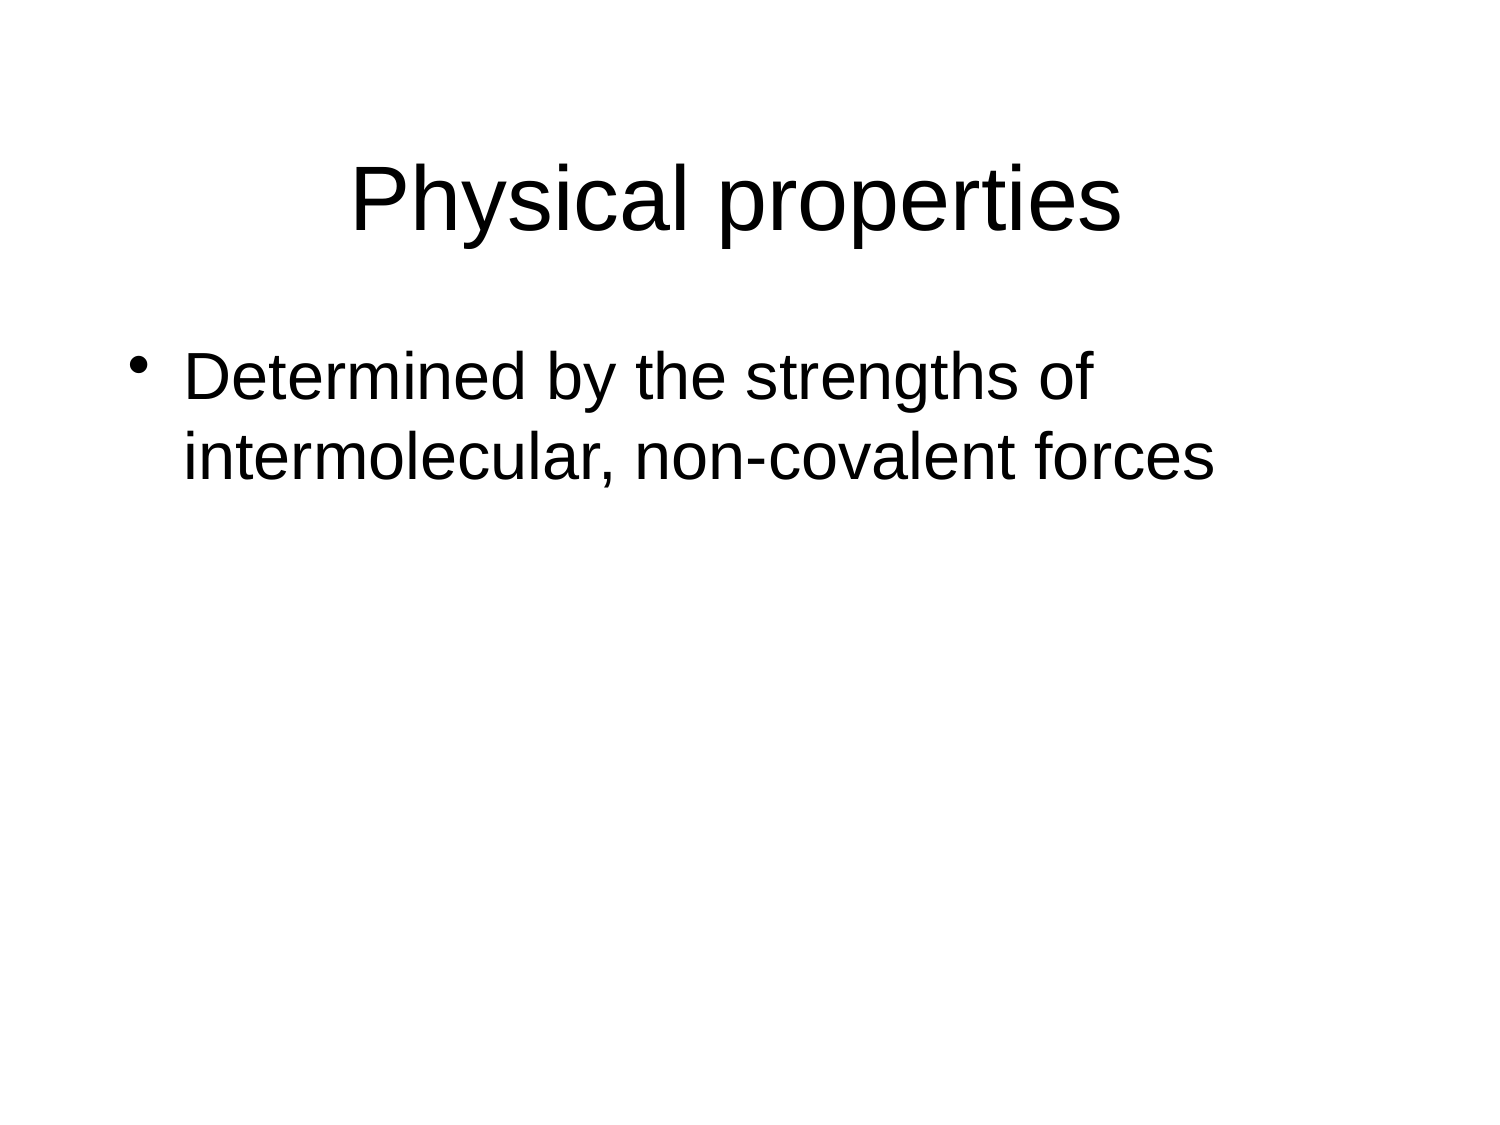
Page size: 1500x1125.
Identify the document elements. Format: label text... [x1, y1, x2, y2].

title Physical properties [112, 99, 1388, 288]
list Determined by the strengths of intermolecular, non-covalent forces [112, 324, 1425, 1000]
